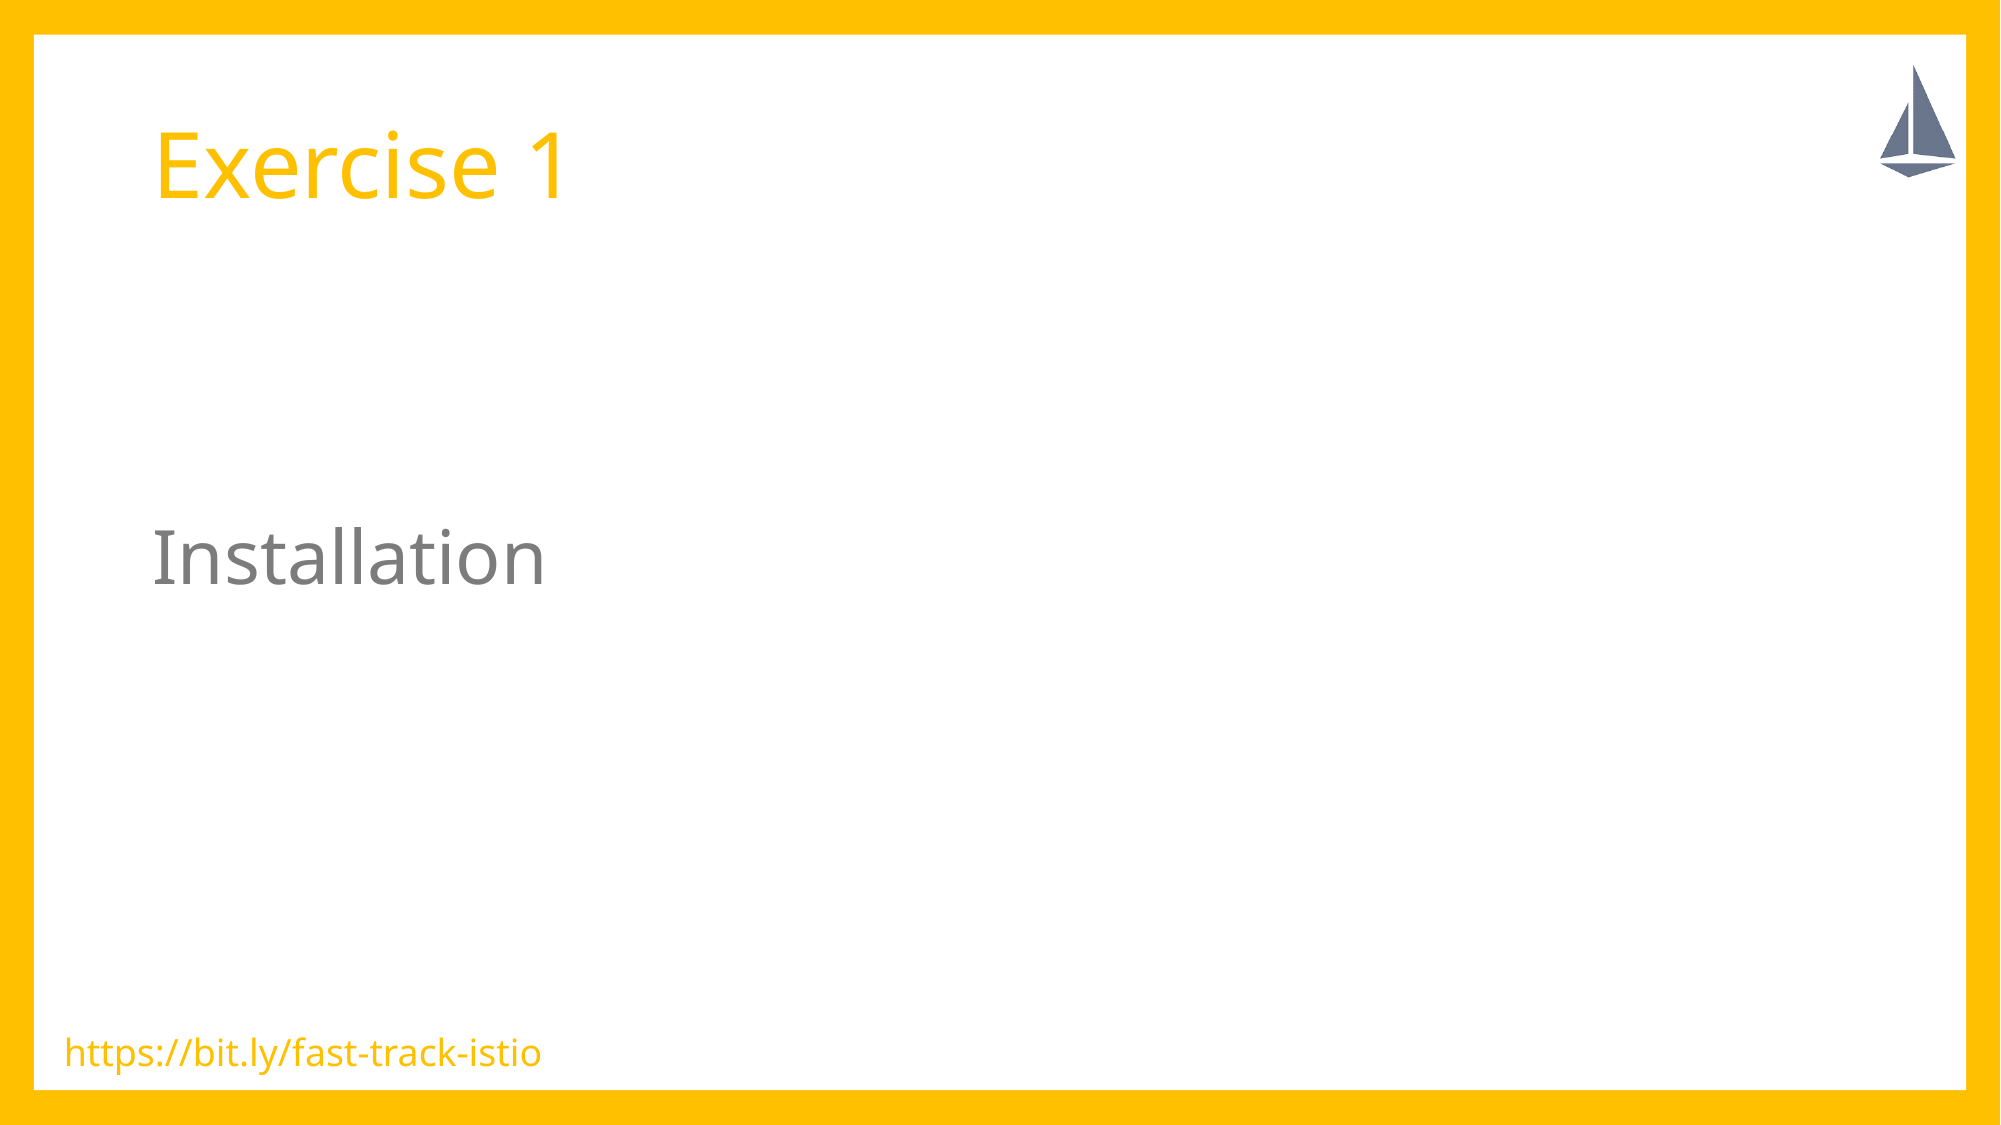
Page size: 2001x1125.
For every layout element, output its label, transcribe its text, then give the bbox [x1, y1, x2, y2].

title Exercise 1 [137, 59, 1863, 278]
list Installation [137, 299, 1863, 1014]
picture [1865, 59, 1964, 185]
